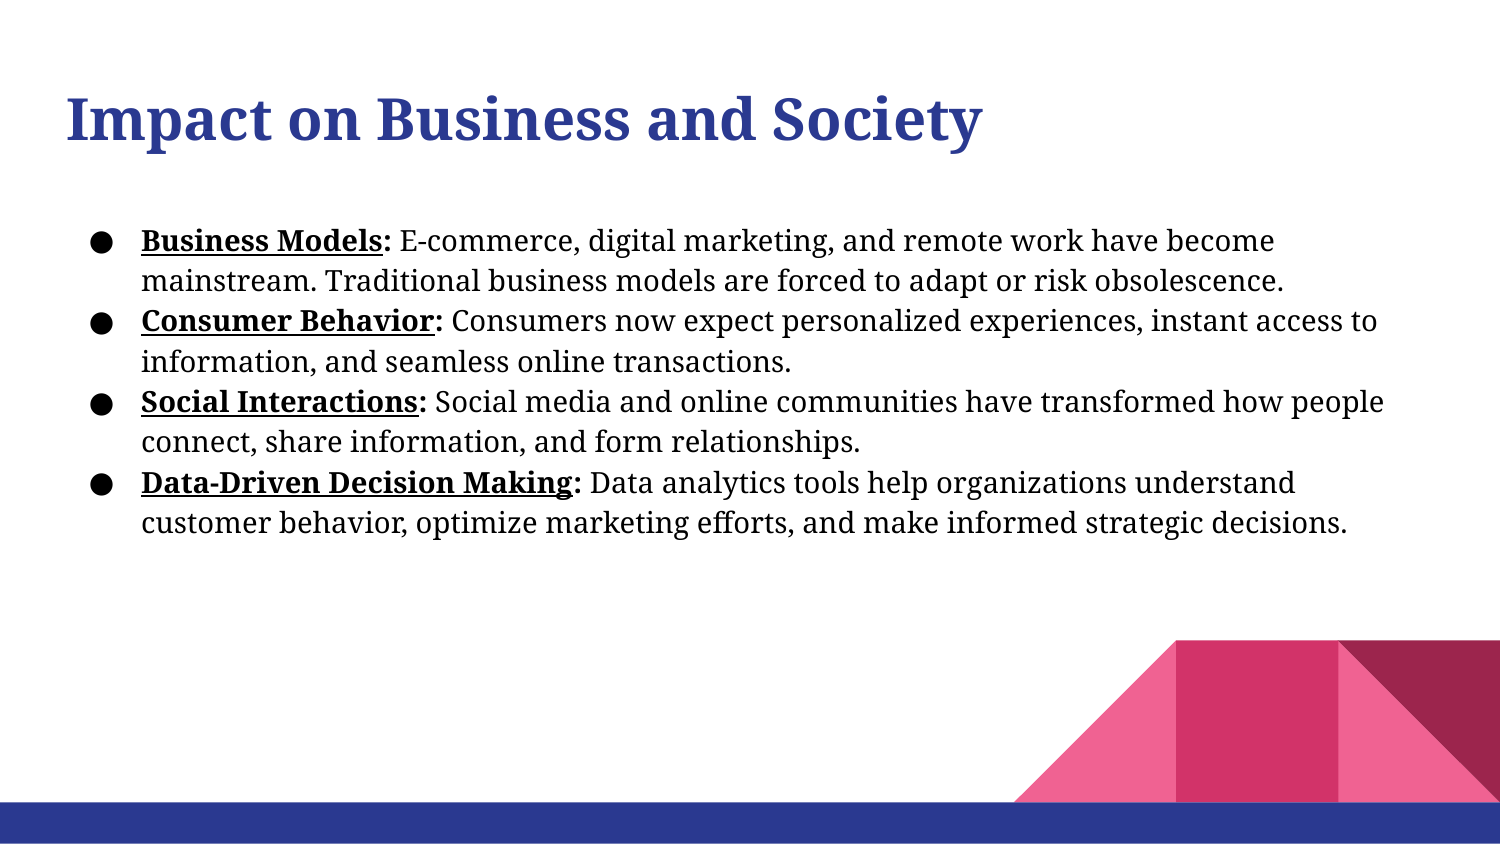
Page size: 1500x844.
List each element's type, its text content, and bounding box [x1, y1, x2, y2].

title Impact on Business and Society [51, 67, 1449, 167]
list Business Models: E-commerce, digital marketing, and remote work have become mainstream. Traditional business models are forced to adapt or risk obsolescence. Consumer Behavior: Consumers now expect personalized experiences, instant access to information, and seamless online transactions. Social Interactions: Social media and online communities have transformed how people connect, share information, and form relationships. Data-Driven Decision Making: Data analytics tools help organizations understand customer behavior, optimize marketing efforts, and make informed strategic decisions. [51, 201, 1449, 750]
